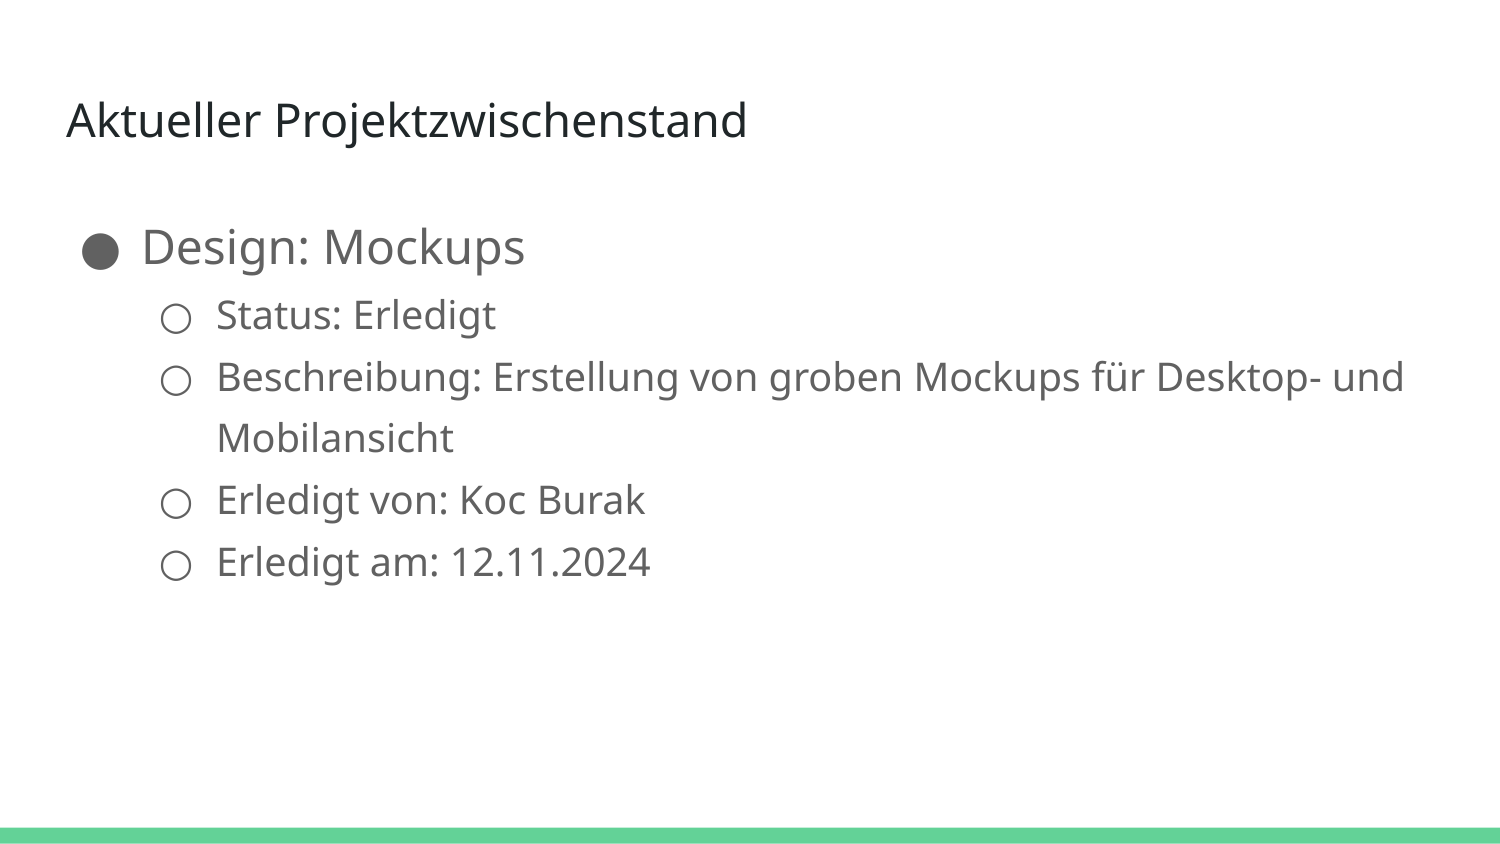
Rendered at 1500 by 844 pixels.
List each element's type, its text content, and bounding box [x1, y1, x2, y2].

title Aktueller Projektzwischenstand [51, 72, 1449, 167]
list Design: Mockups Status: Erledigt Beschreibung: Erstellung von groben Mockups für Desktop- und Mobilansicht Erledigt von: Koc Burak Erledigt am: 12.11.2024 [51, 189, 1449, 750]
